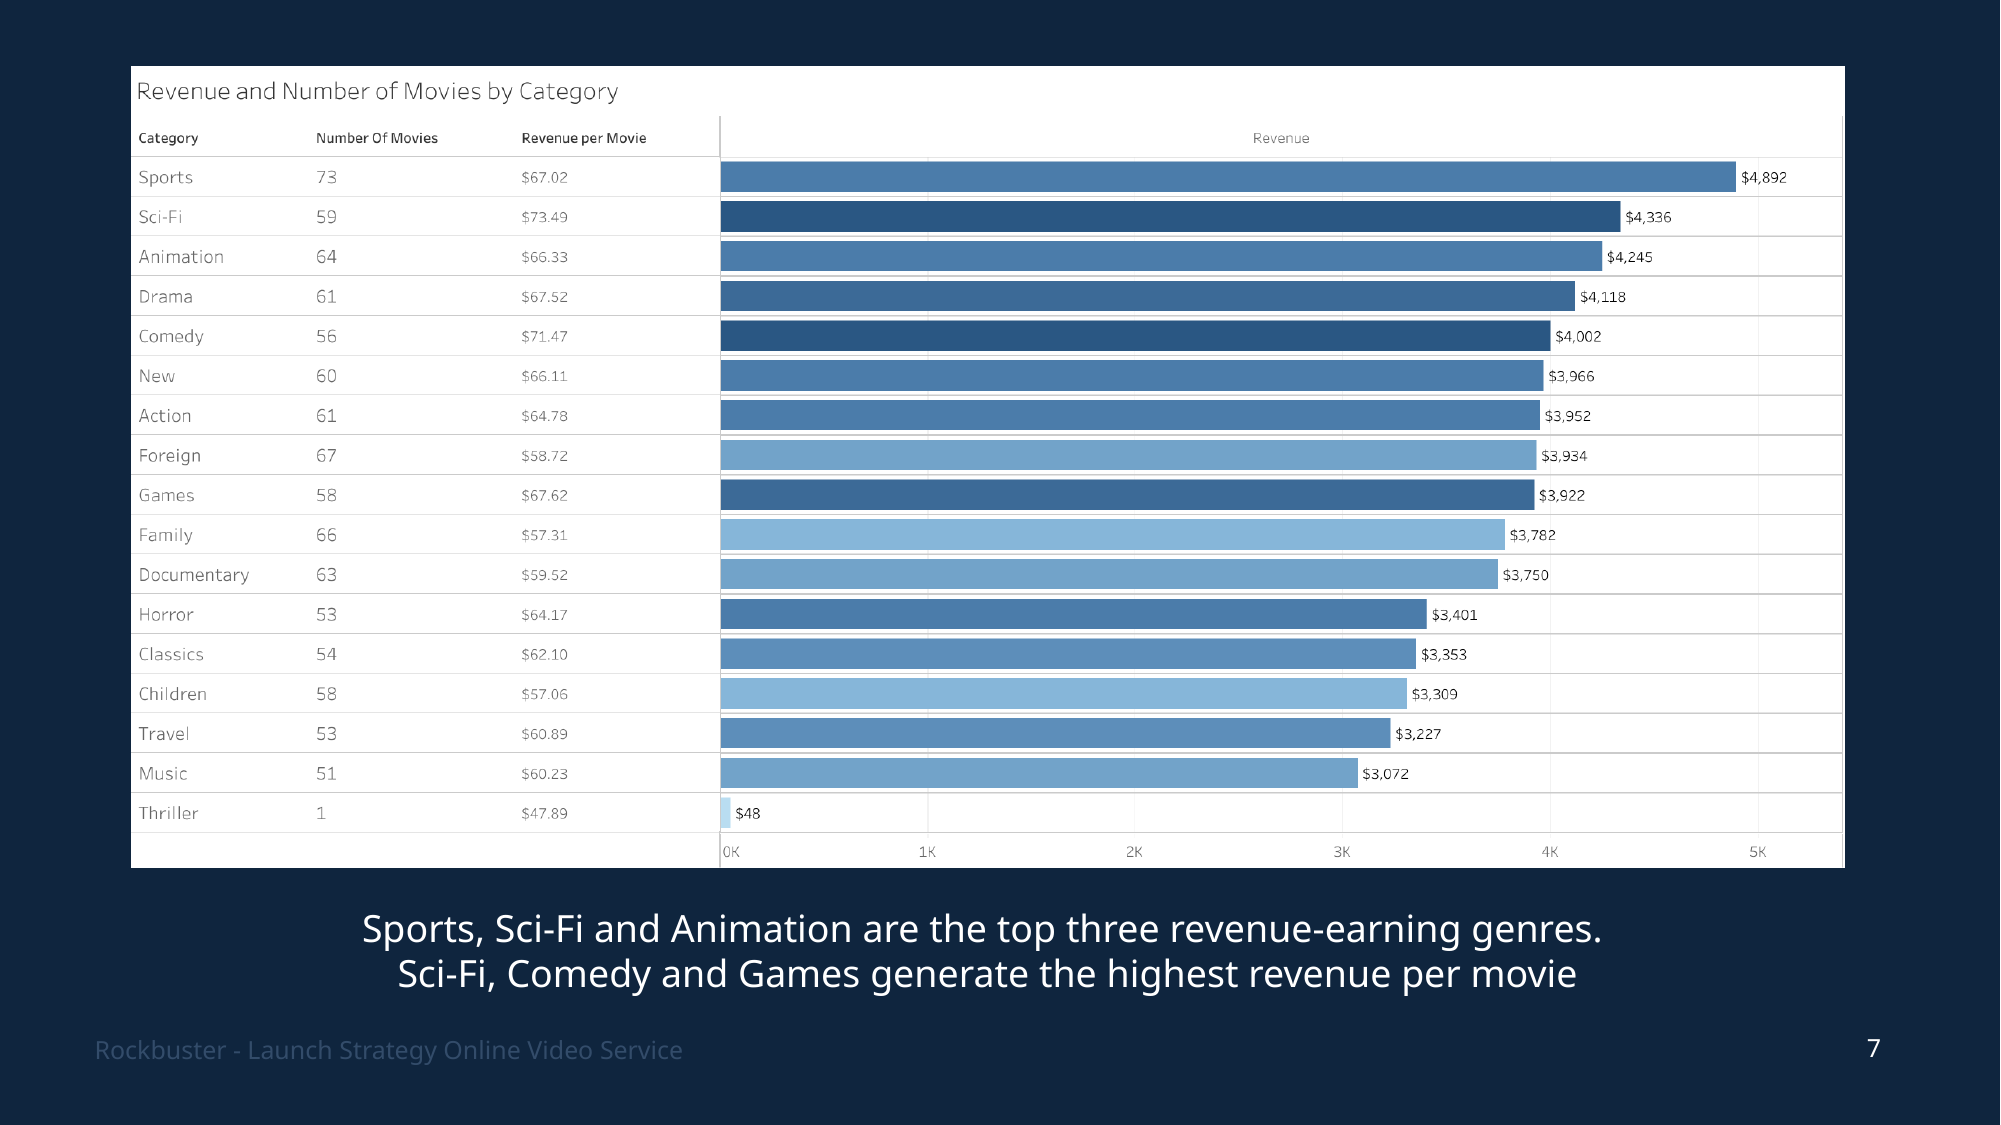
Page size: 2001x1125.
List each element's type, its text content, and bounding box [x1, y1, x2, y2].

text_box Sports, Sci-Fi and Animation are the top three revenue-earning genres. Sci-Fi, Comedy and Games generate the highest revenue per movie [88, 897, 1888, 1048]
footer Rockbuster - Launch Strategy Online Video Service [79, 1020, 755, 1080]
text_box 7 [1836, 1019, 1912, 1080]
picture [131, 66, 1845, 868]
